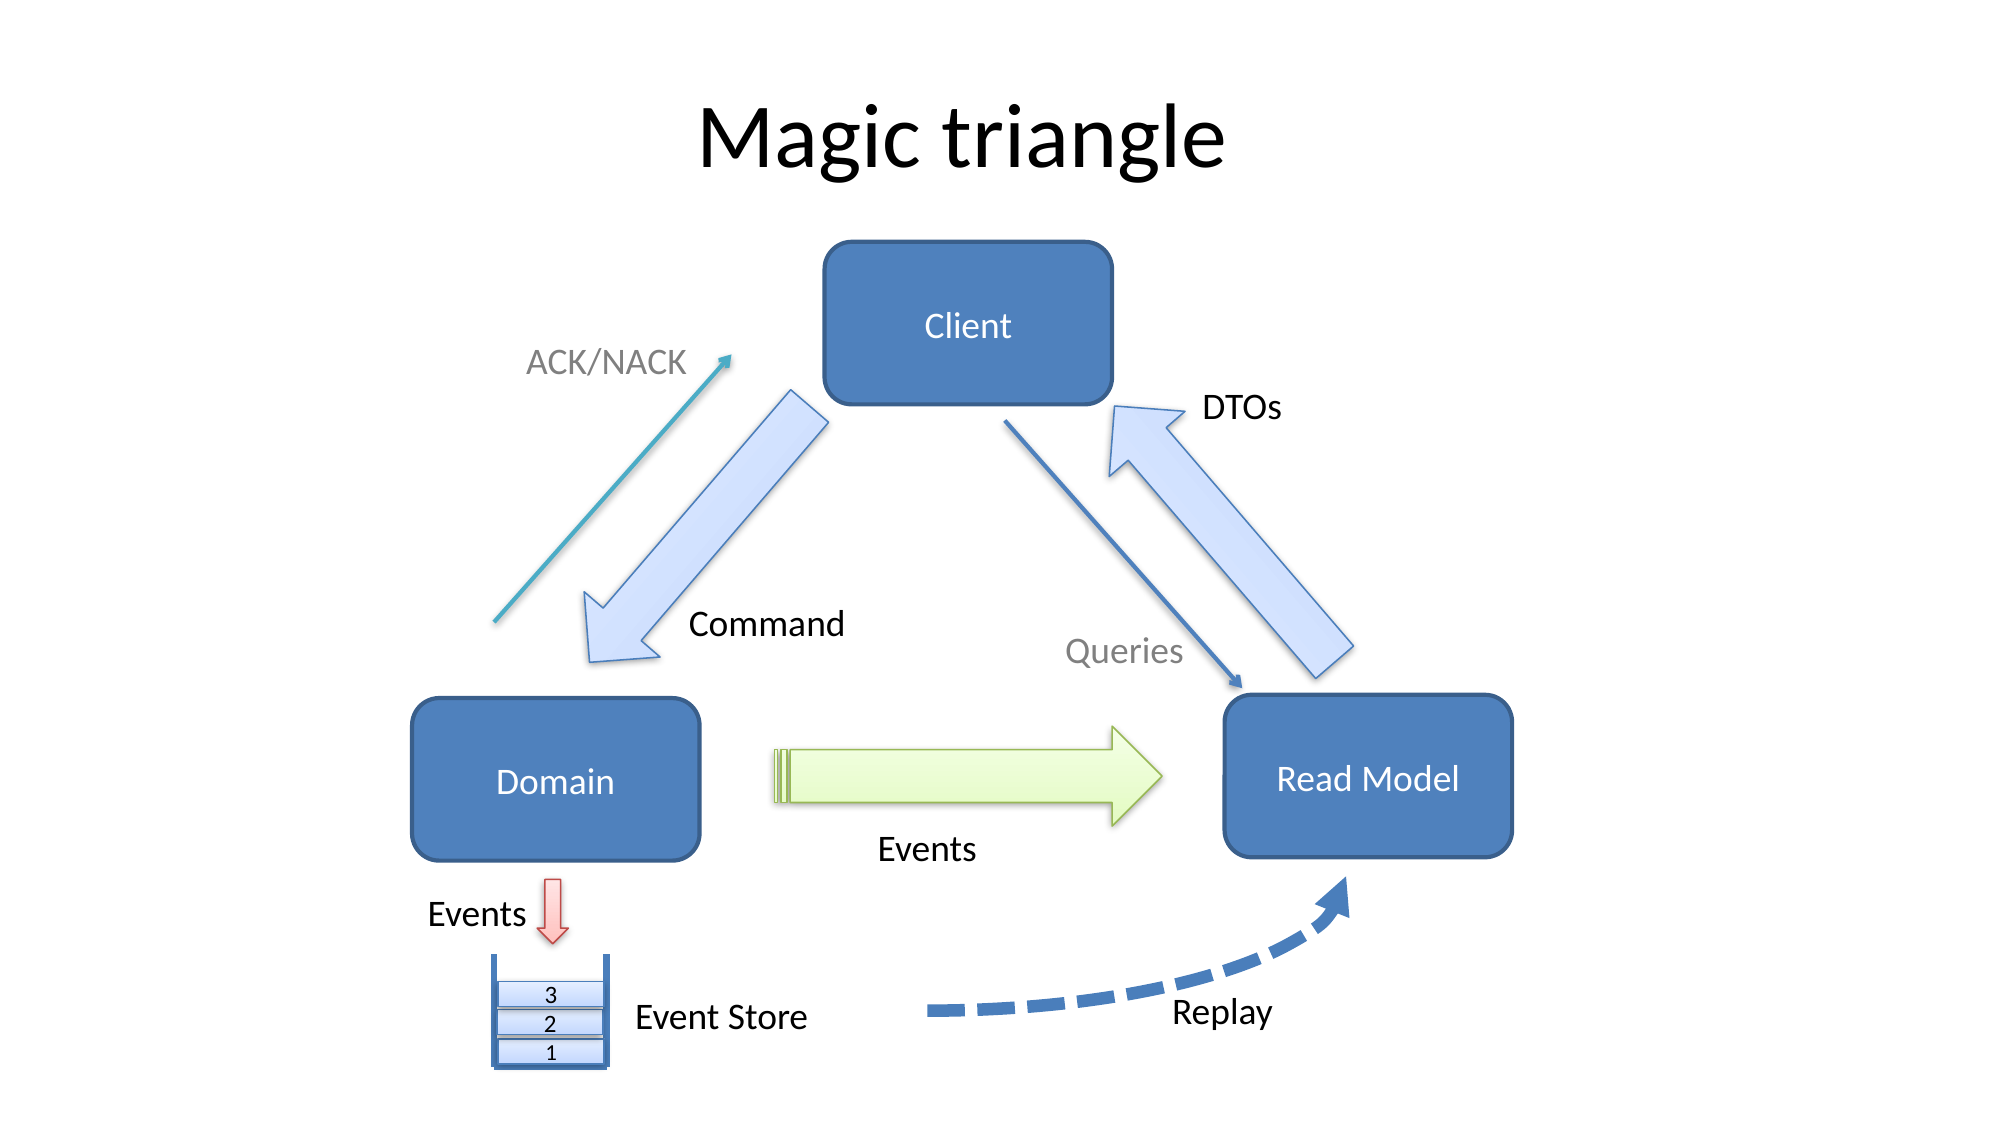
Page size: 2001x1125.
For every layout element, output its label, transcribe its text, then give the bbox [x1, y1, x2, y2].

title Magic triangle [287, 36, 1638, 225]
text_box Command [674, 591, 862, 652]
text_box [1004, 420, 1243, 689]
text_box Read Model [1222, 692, 1515, 860]
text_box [508, 741, 1347, 1041]
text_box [411, 879, 825, 1068]
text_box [493, 329, 732, 623]
text_box [735, 389, 830, 533]
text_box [774, 725, 1163, 740]
text_box [586, 632, 661, 664]
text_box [1174, 364, 1298, 704]
text_box Domain [409, 695, 702, 863]
text_box Client [822, 239, 1115, 407]
